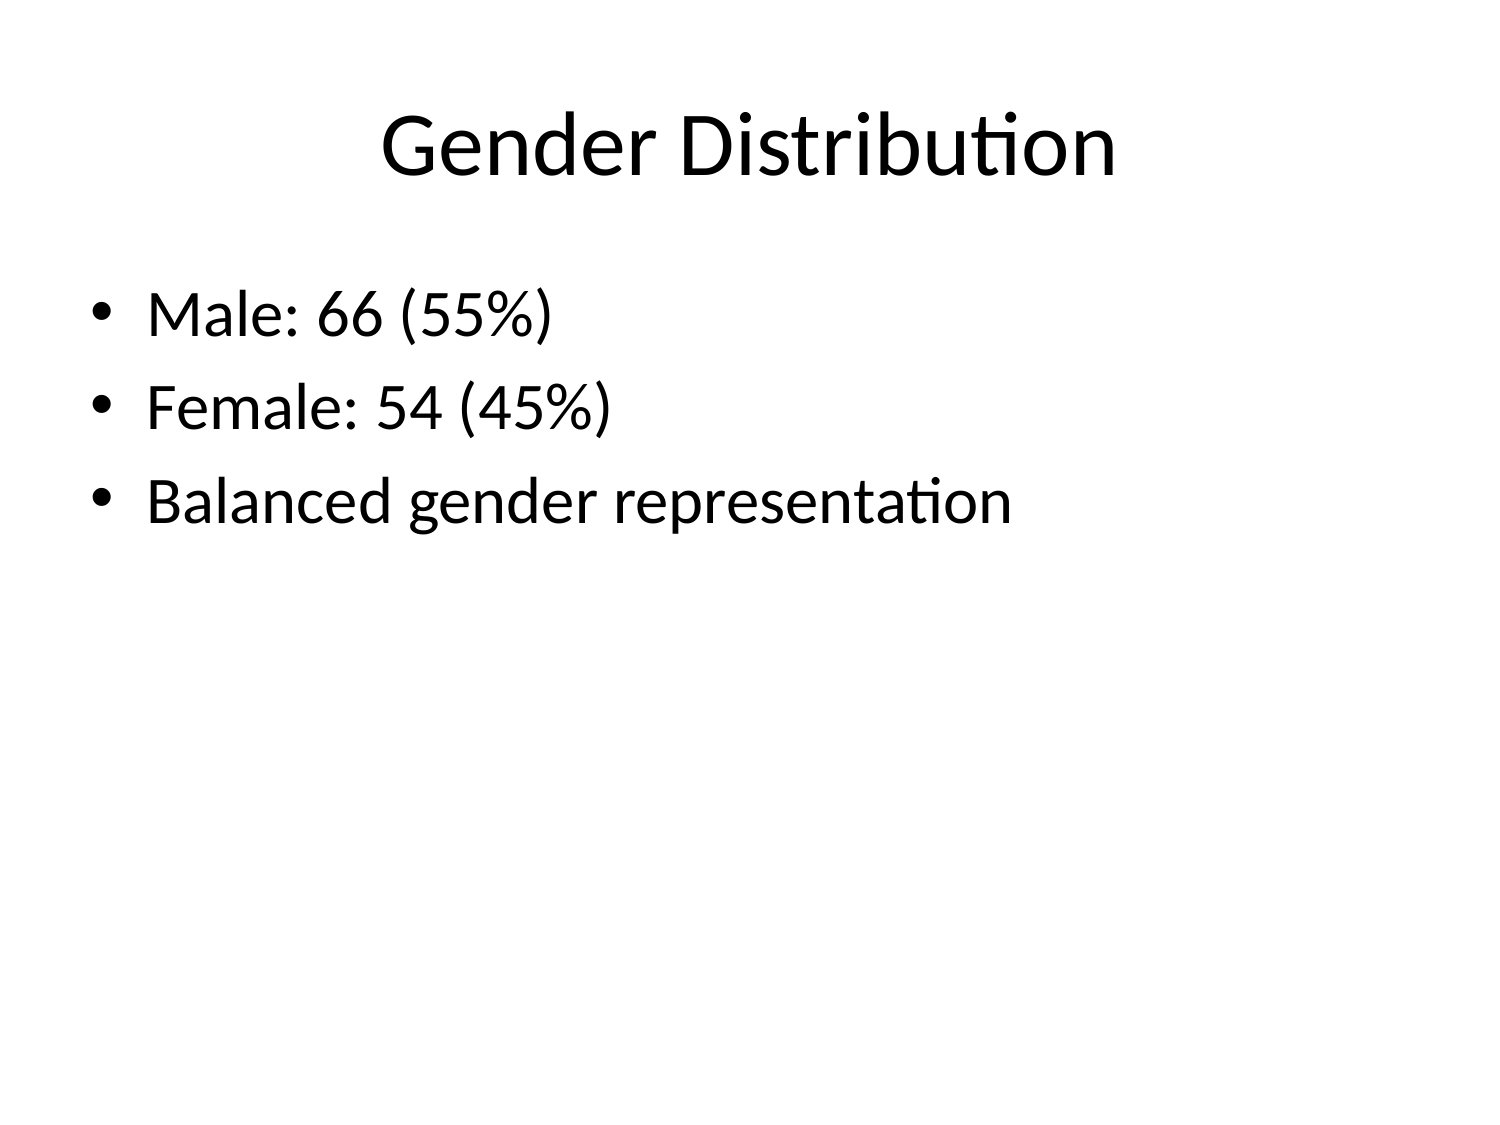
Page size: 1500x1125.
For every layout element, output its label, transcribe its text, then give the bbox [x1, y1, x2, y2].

list Male: 66 (55%) Female: 54 (45%) Balanced gender representation [75, 262, 1425, 1005]
title Gender Distribution [75, 45, 1425, 233]
